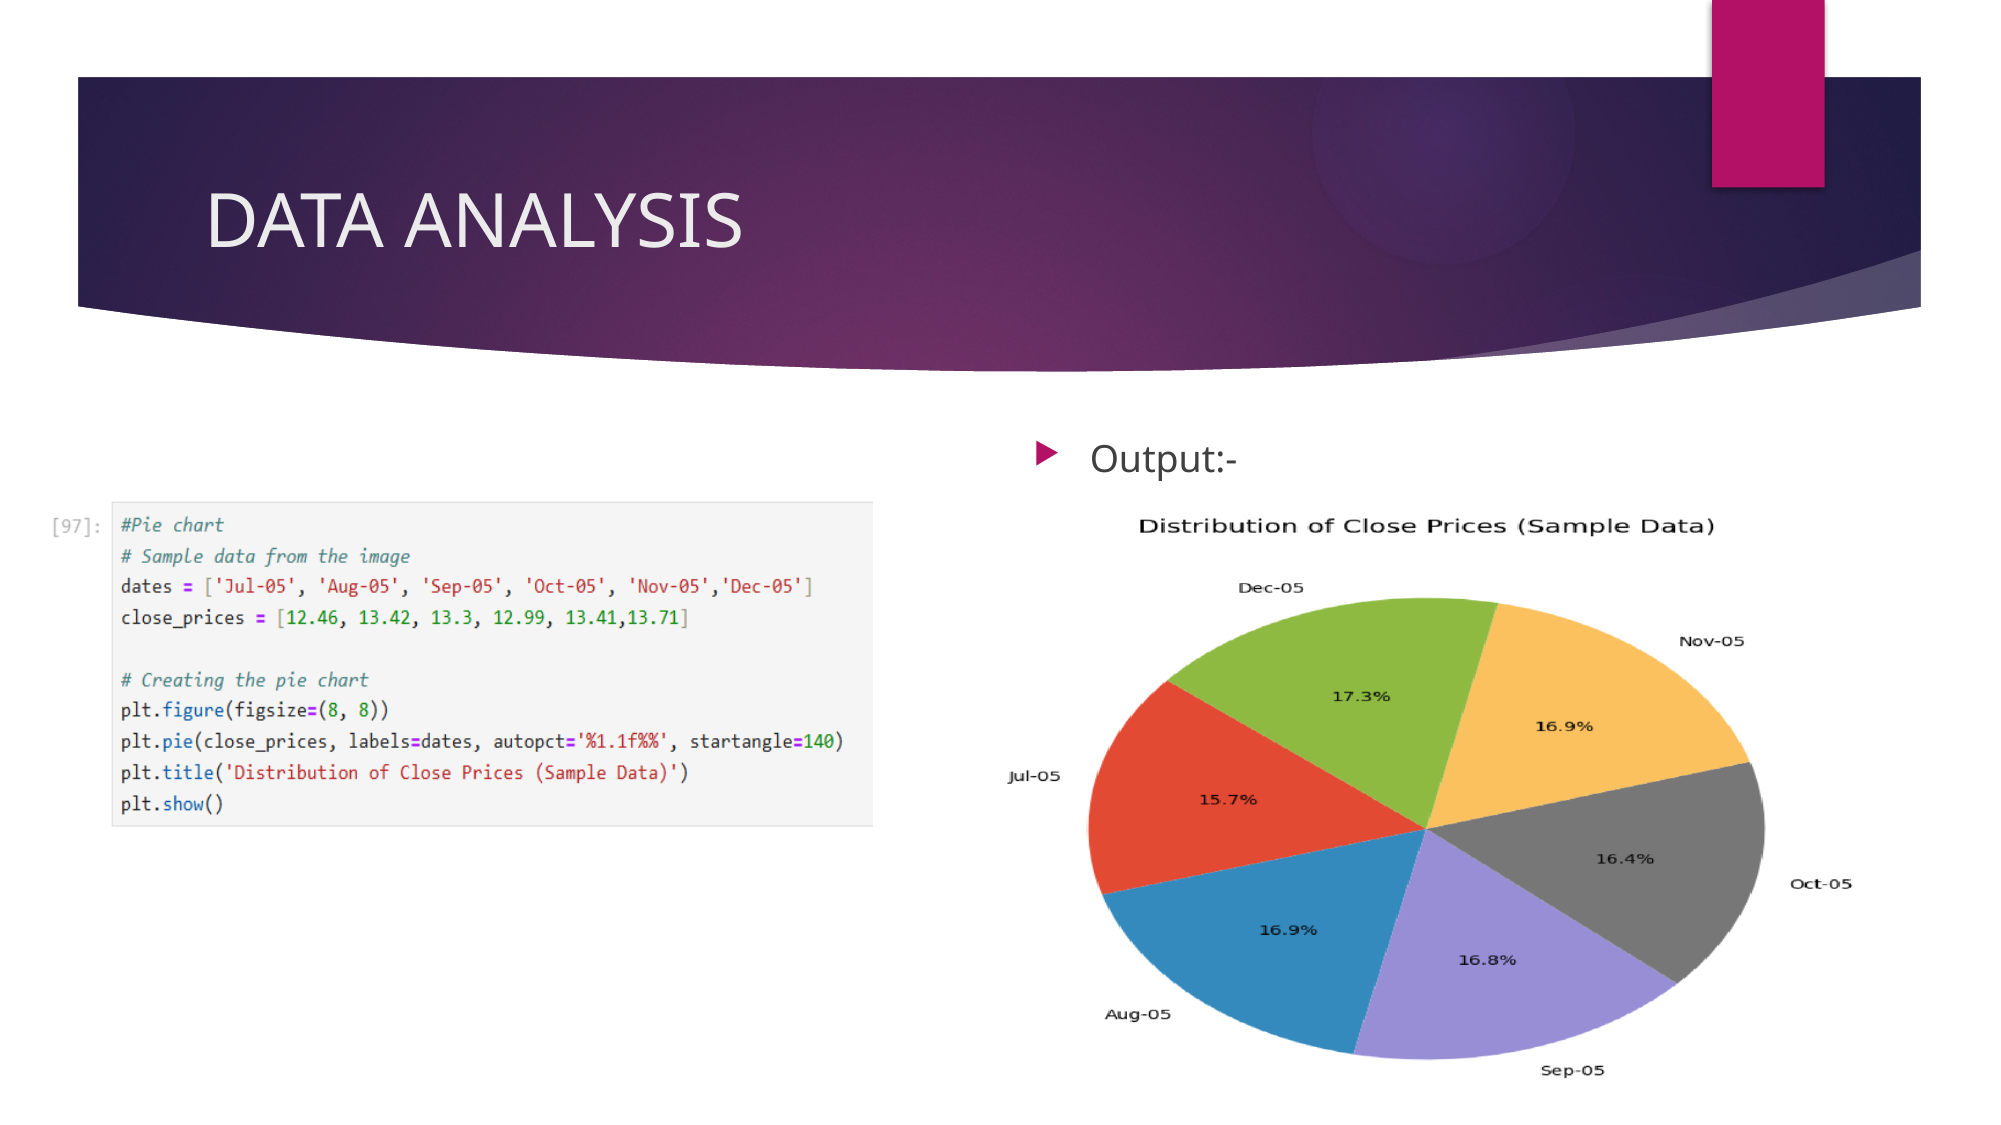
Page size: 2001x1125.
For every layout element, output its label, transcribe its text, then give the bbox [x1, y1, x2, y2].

title DATA ANALYSIS [189, 159, 1627, 276]
list Output:- [1018, 427, 1810, 509]
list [40, 480, 873, 835]
picture [999, 511, 1884, 1086]
